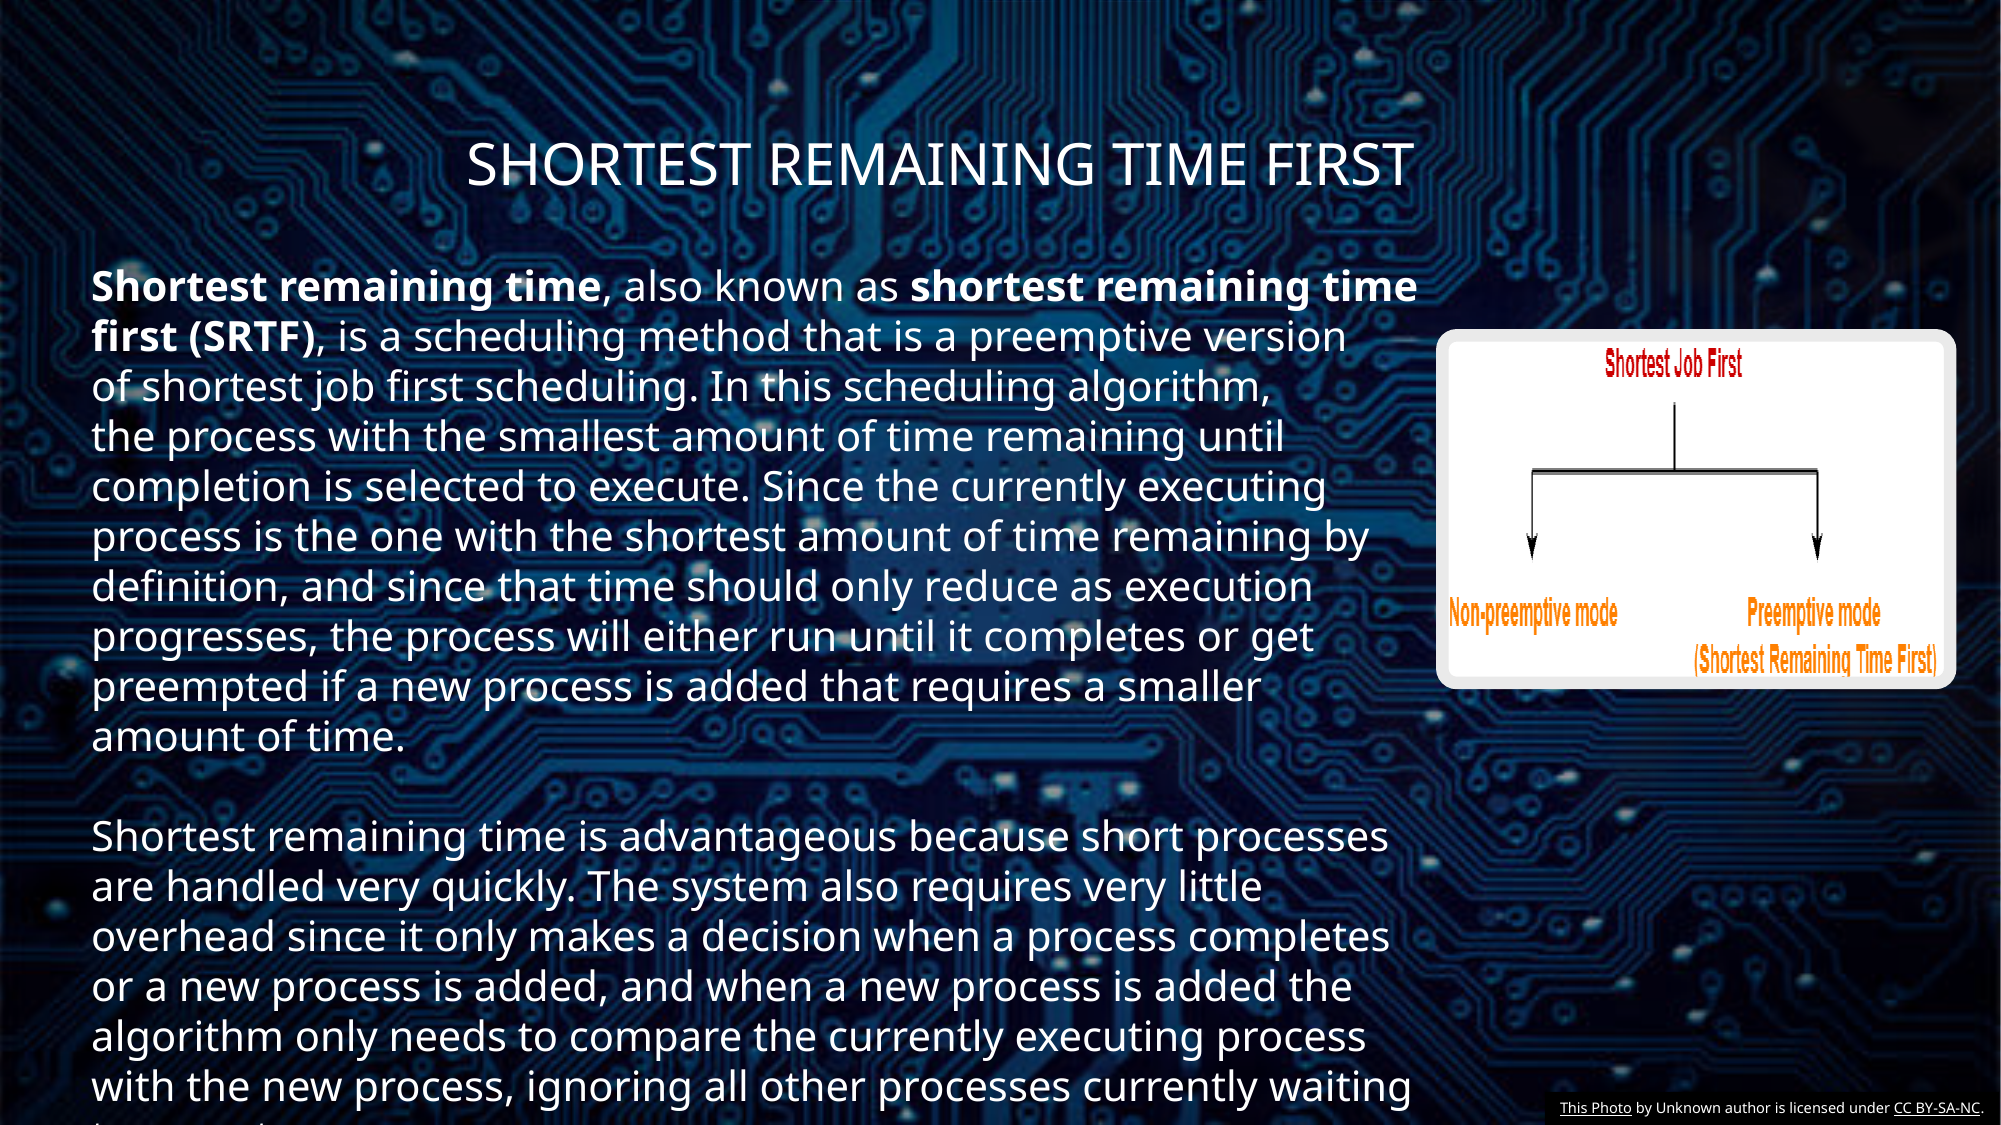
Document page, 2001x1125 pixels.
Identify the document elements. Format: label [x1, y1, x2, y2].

text_box [732, 0, 2000, 1125]
picture [1442, 335, 1951, 683]
list [0, 0, 732, 1125]
